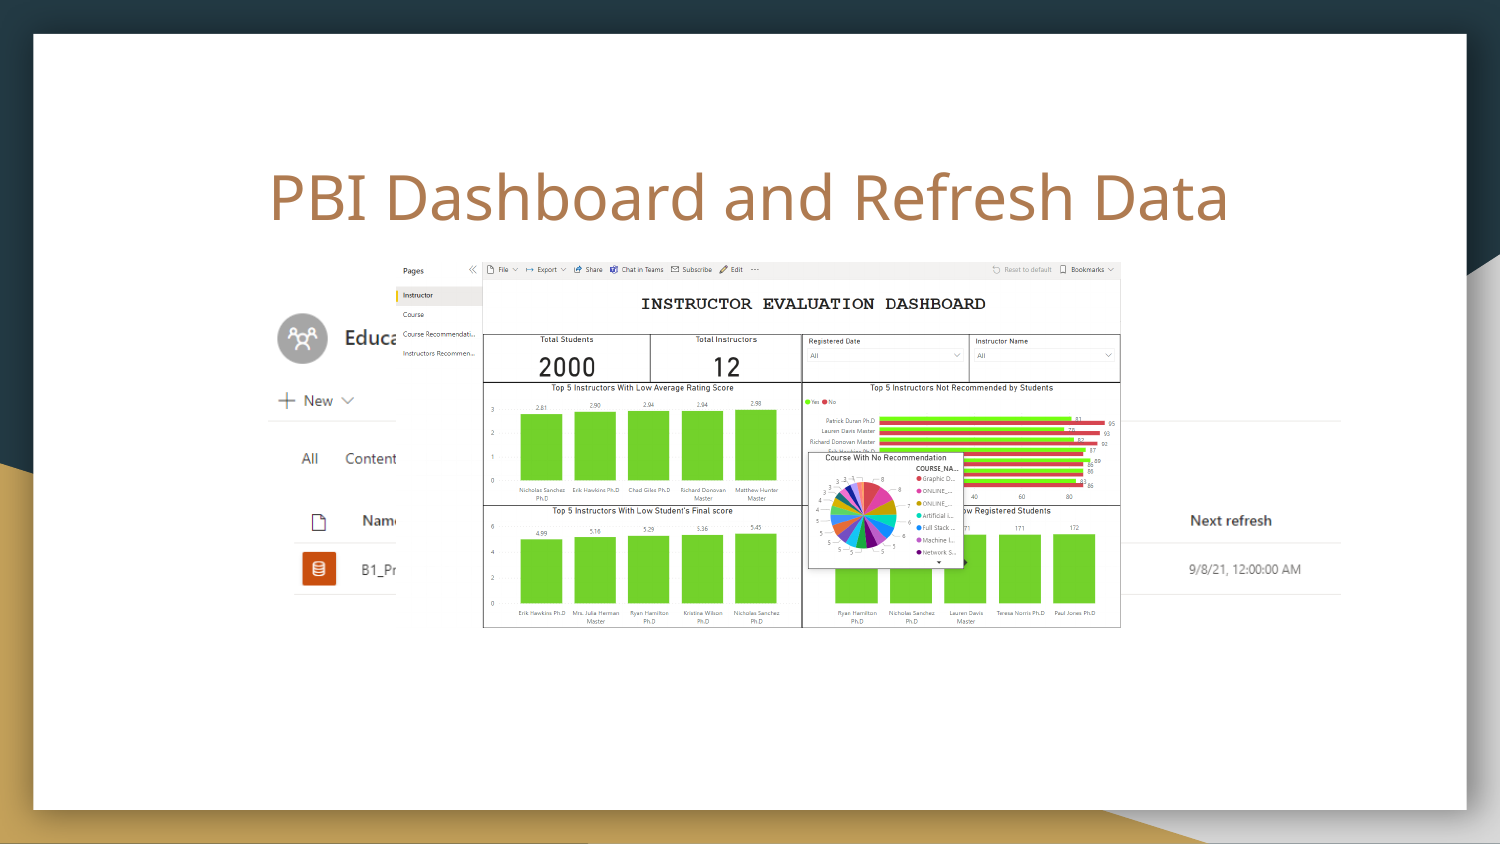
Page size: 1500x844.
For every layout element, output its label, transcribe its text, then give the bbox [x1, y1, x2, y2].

picture [267, 262, 1341, 628]
title PBI Dashboard and Refresh Data [134, 138, 1366, 296]
